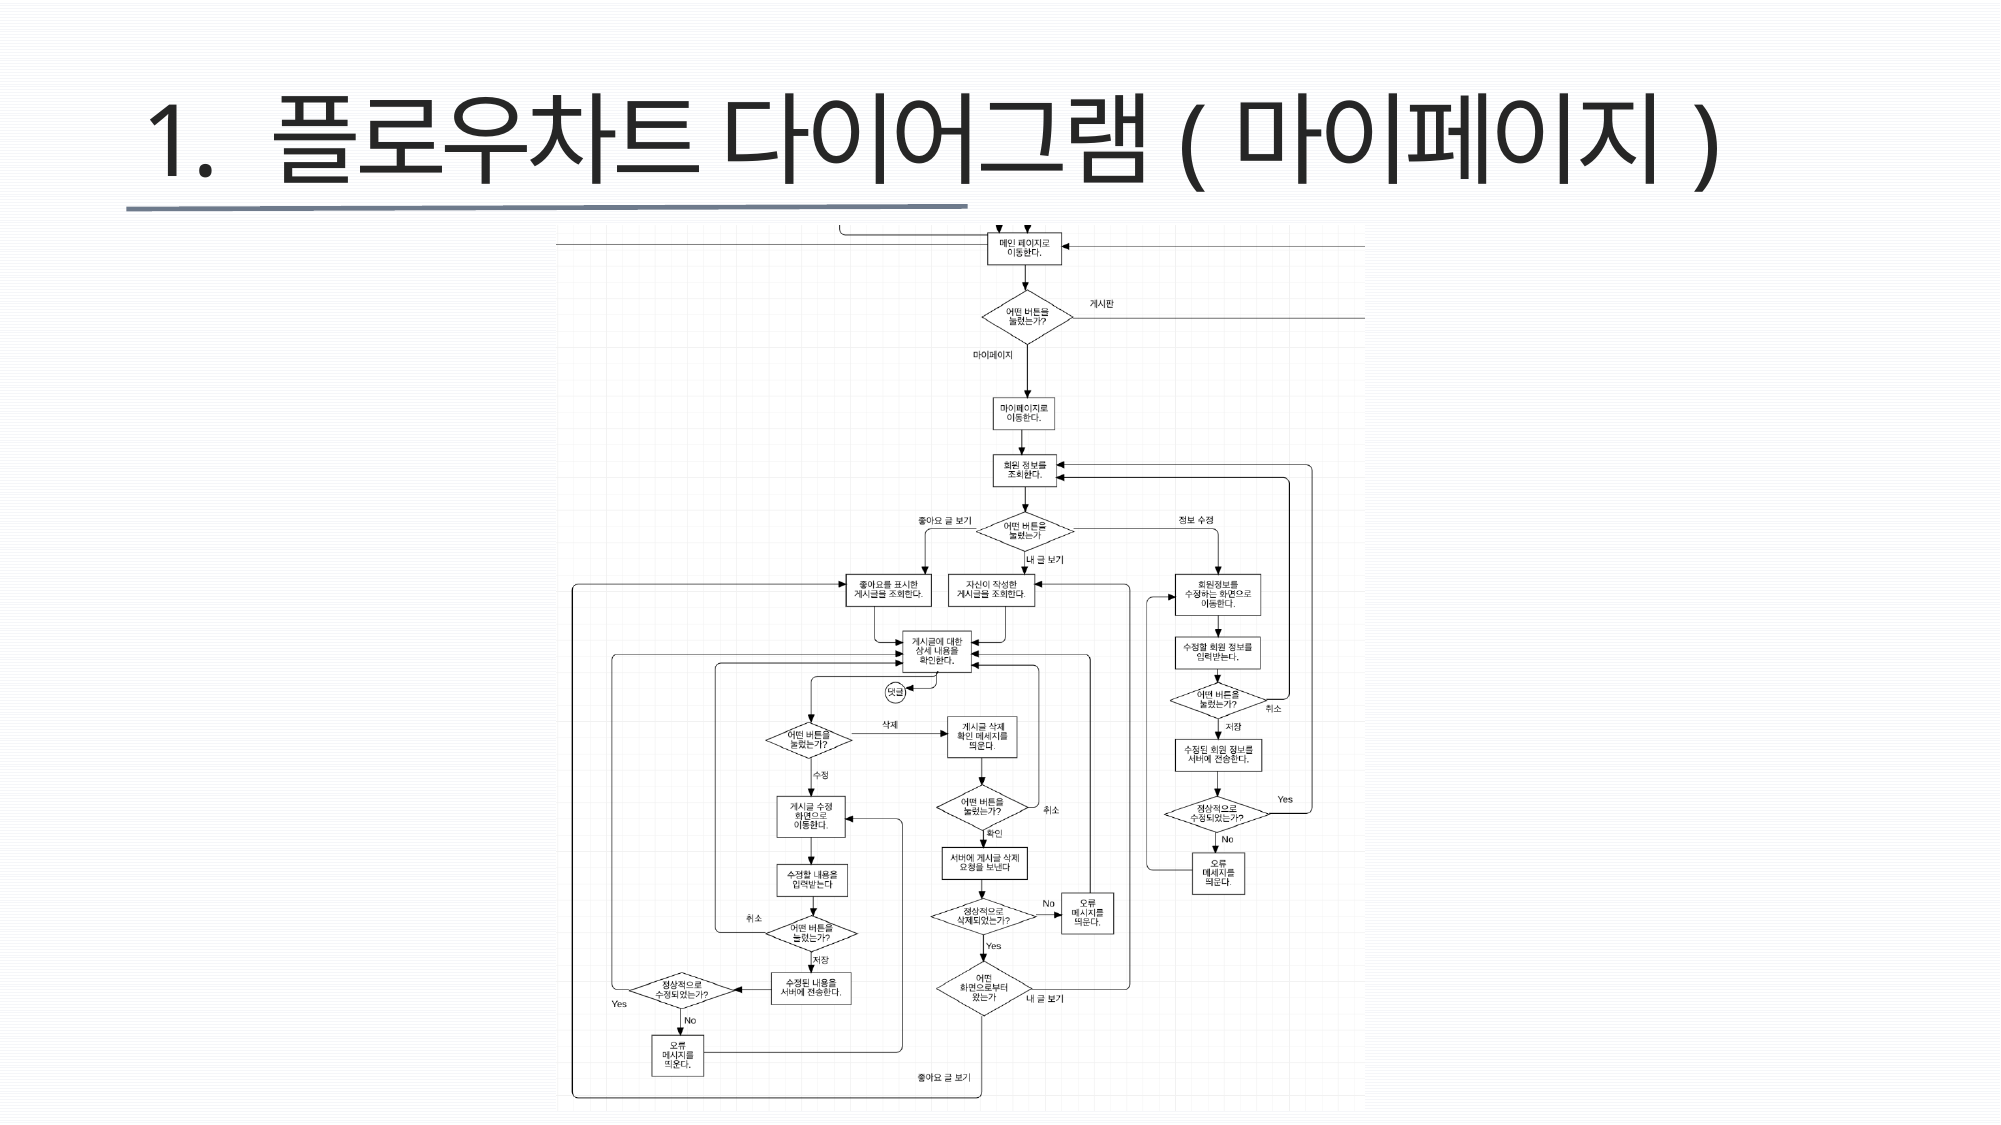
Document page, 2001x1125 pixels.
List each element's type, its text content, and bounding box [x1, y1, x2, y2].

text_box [126, 206, 968, 210]
text_box 1. 플로우차트 다이어그램(마이페이지) [126, 69, 1737, 204]
picture [555, 225, 1365, 1111]
